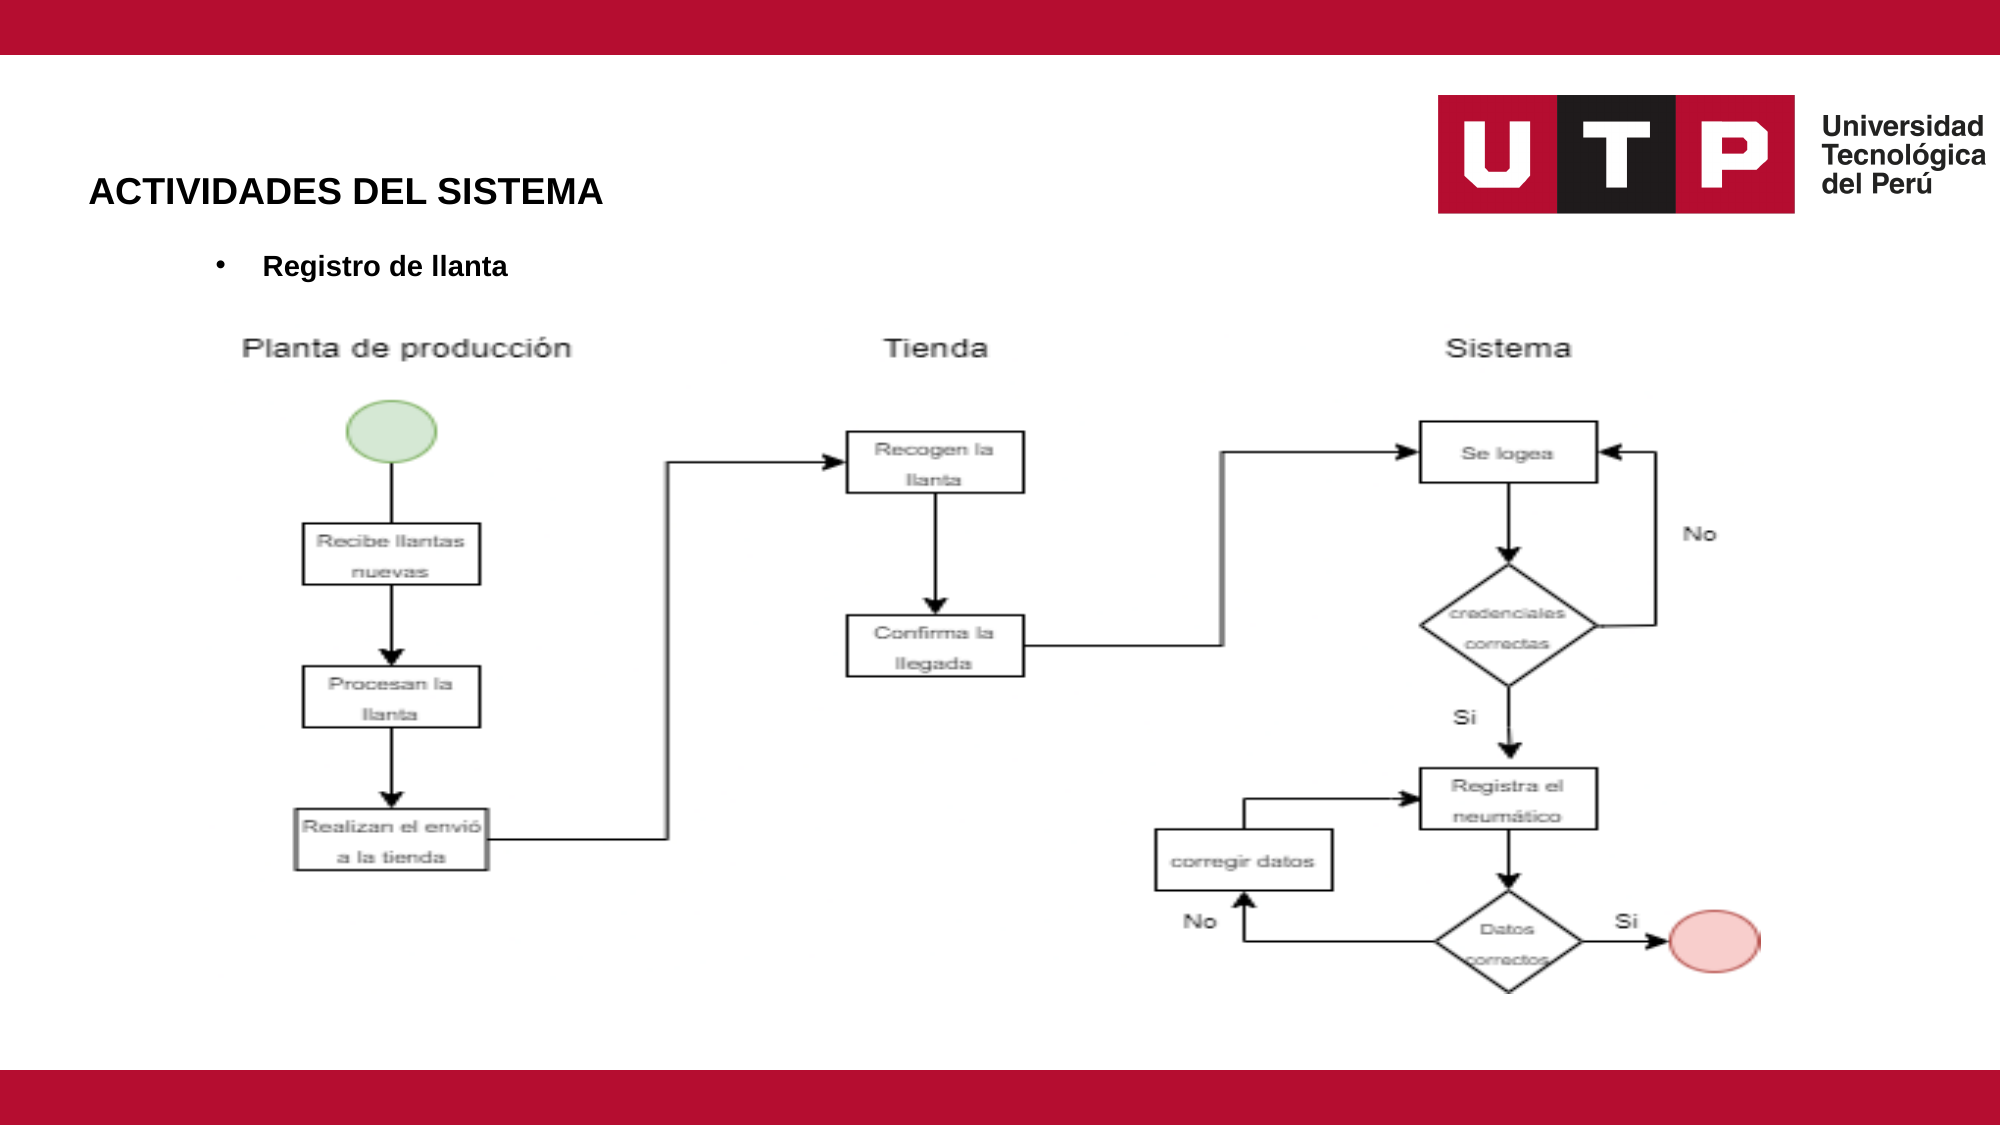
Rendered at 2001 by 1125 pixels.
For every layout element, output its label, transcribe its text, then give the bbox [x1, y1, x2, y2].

text_box [0, 1070, 2000, 1125]
text_box Registro de llanta [200, 239, 749, 290]
picture [200, 318, 1762, 995]
text_box ACTIVIDADES DEL SISTEMA [73, 159, 622, 220]
picture [1394, 53, 2000, 243]
text_box [0, 0, 2000, 55]
